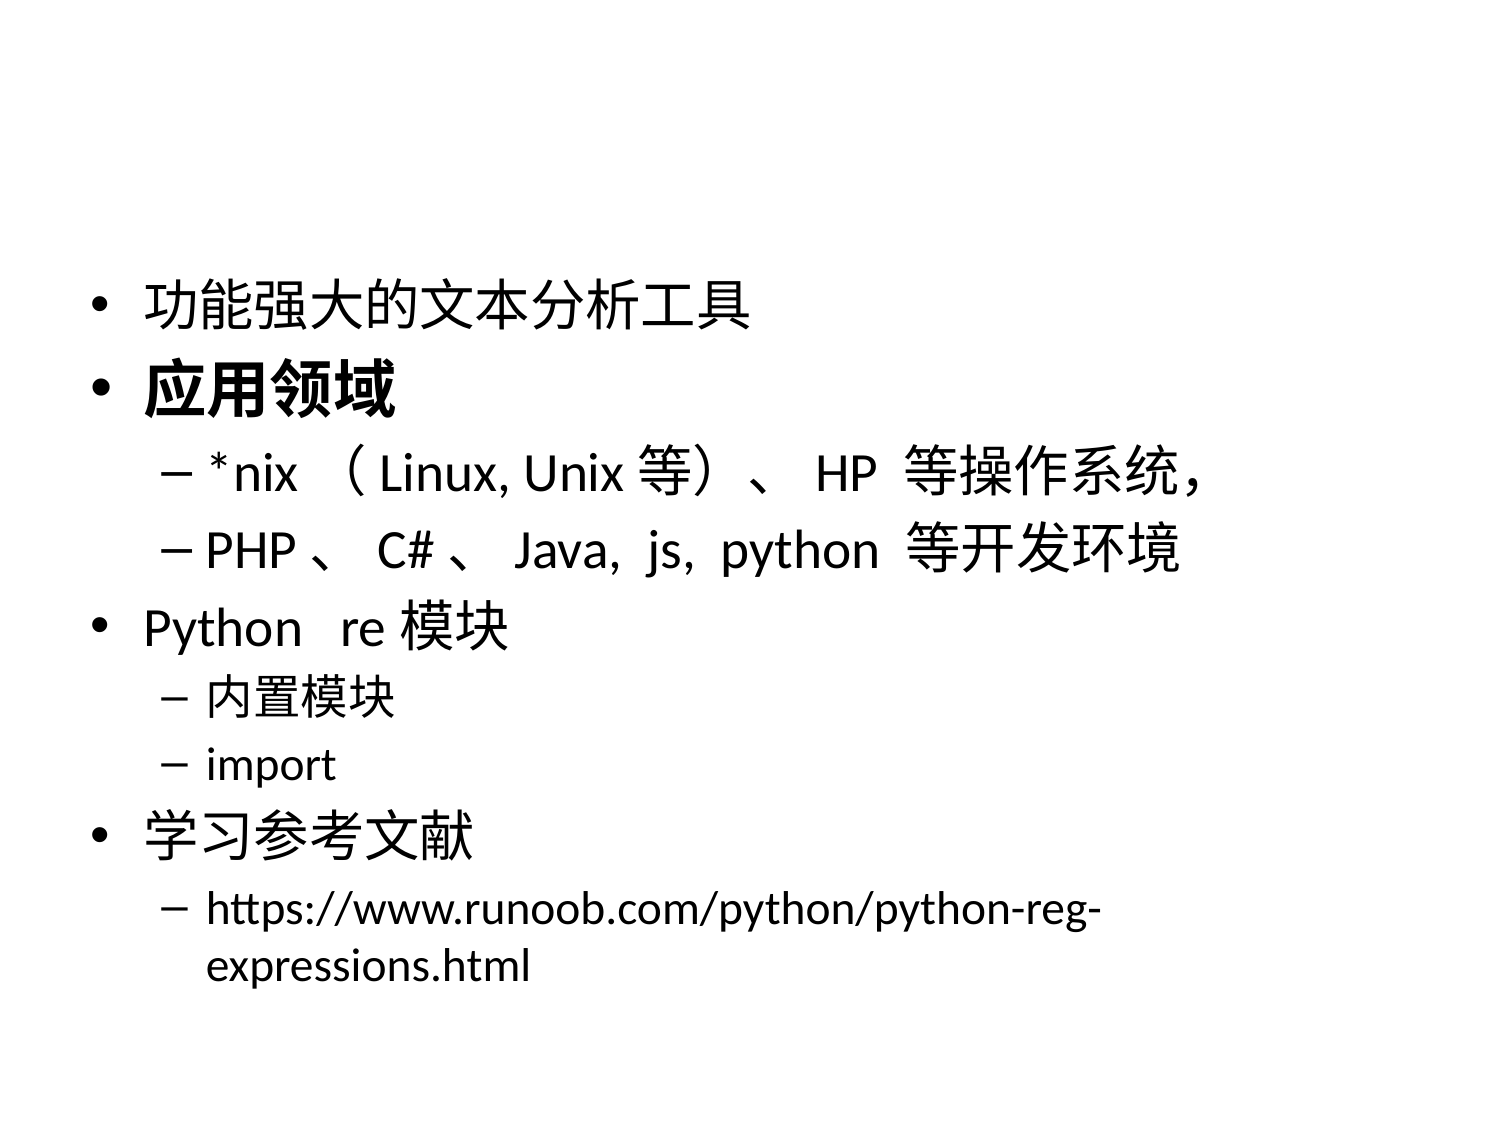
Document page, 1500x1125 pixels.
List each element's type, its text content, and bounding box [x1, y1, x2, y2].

list 功能强大的文本分析工具 应用领域 *nix（Linux, Unix等）、HP 等操作系统， PHP、C#、Java, js, python 等开发环境 Python re模块 内置模块 import 学习参考文献 https://www.runoob.com/python/python-reg-expressions.html [75, 262, 1425, 1005]
